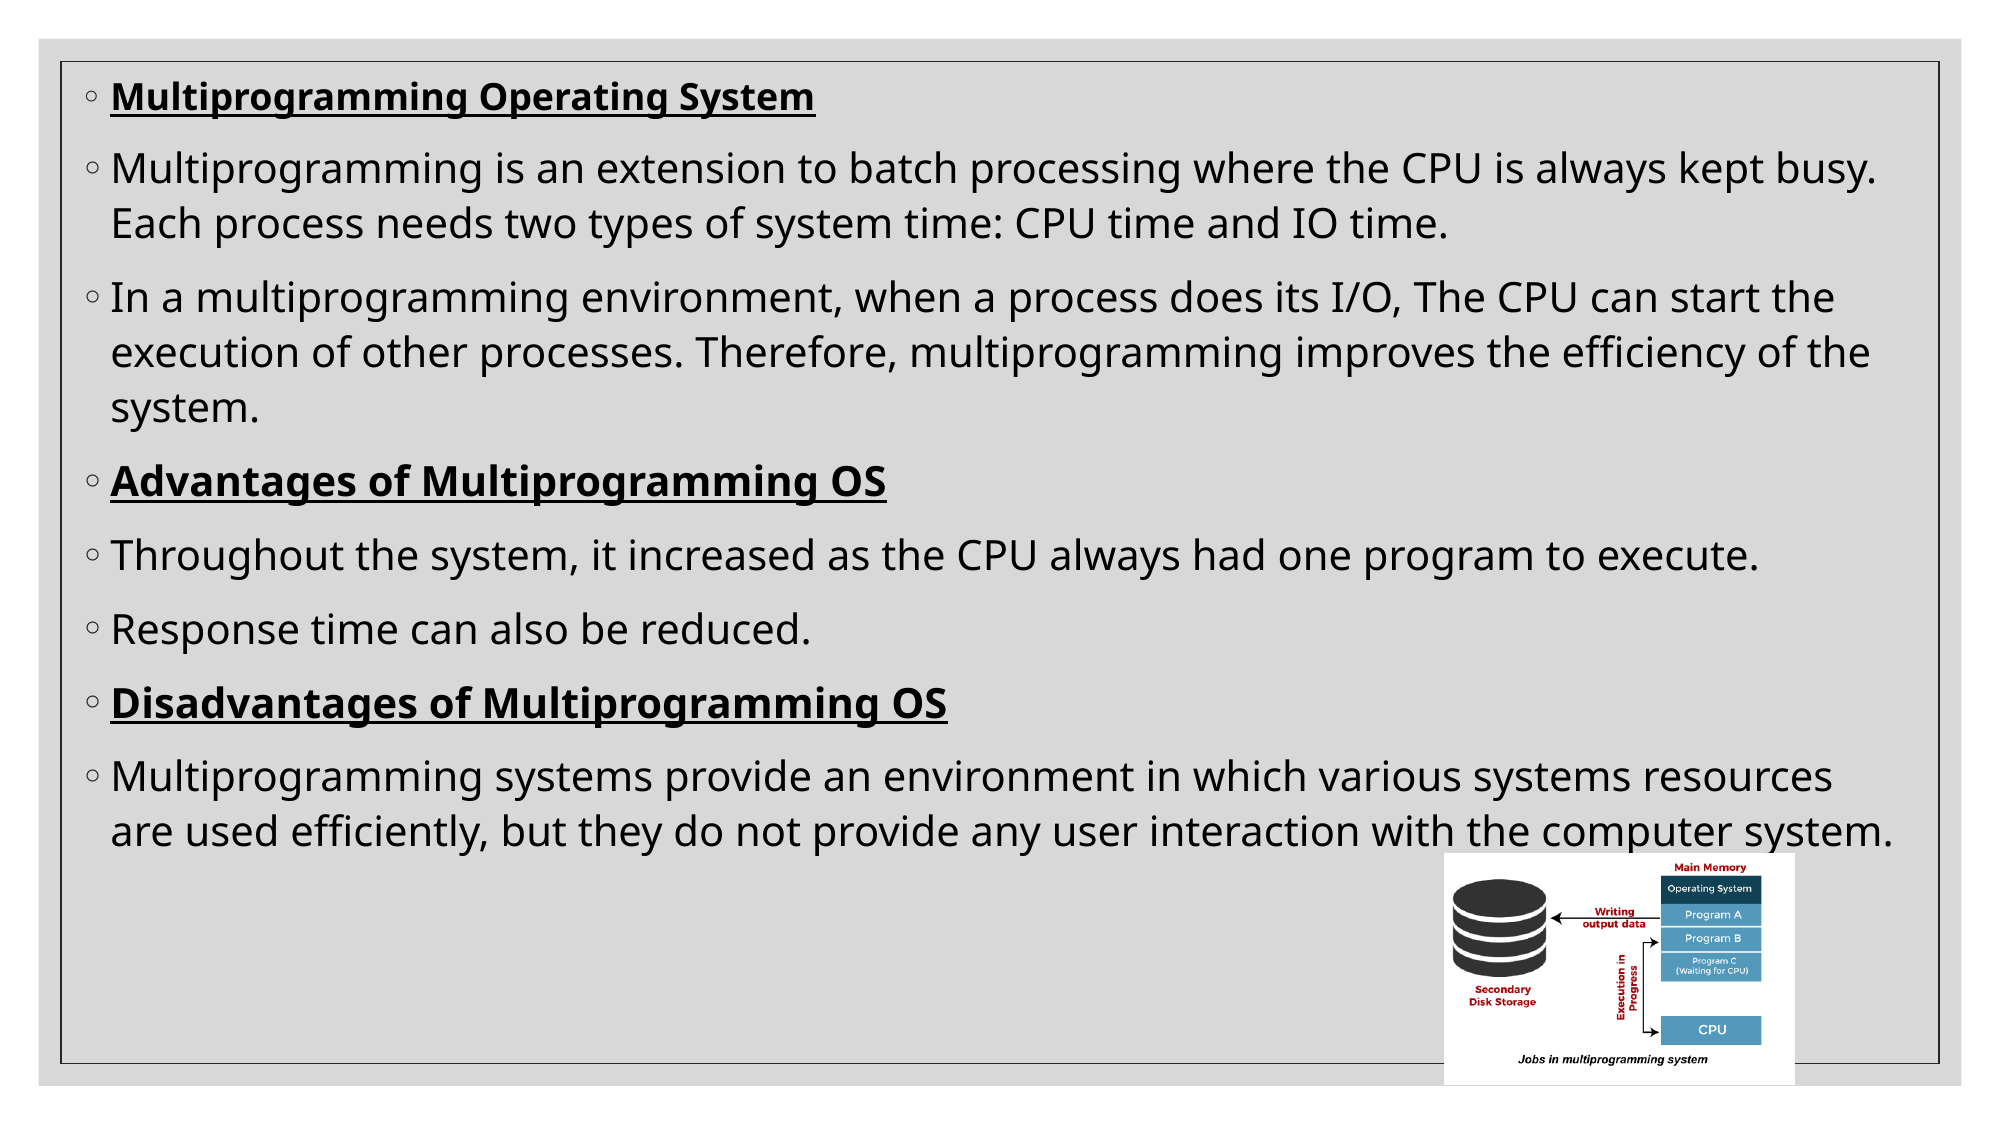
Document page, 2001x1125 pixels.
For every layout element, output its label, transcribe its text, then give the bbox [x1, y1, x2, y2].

picture [1444, 853, 1795, 1085]
list Multiprogramming Operating System Multiprogramming is an extension to batch processing where the CPU is always kept busy. Each process needs two types of system time: CPU time and IO time. In a multiprogramming environment, when a process does its I/O, The CPU can start the execution of other processes. Therefore, multiprogramming improves the efficiency of the system. Advantages of Multiprogramming OS Throughout the system, it increased as the CPU always had one program to execute. Response time can also be reduced. Disadvantages of Multiprogramming OS Multiprogramming systems provide an environment in which various systems resources are used efficiently, but they do not provide any user interaction with the computer system. [65, 61, 1910, 1064]
